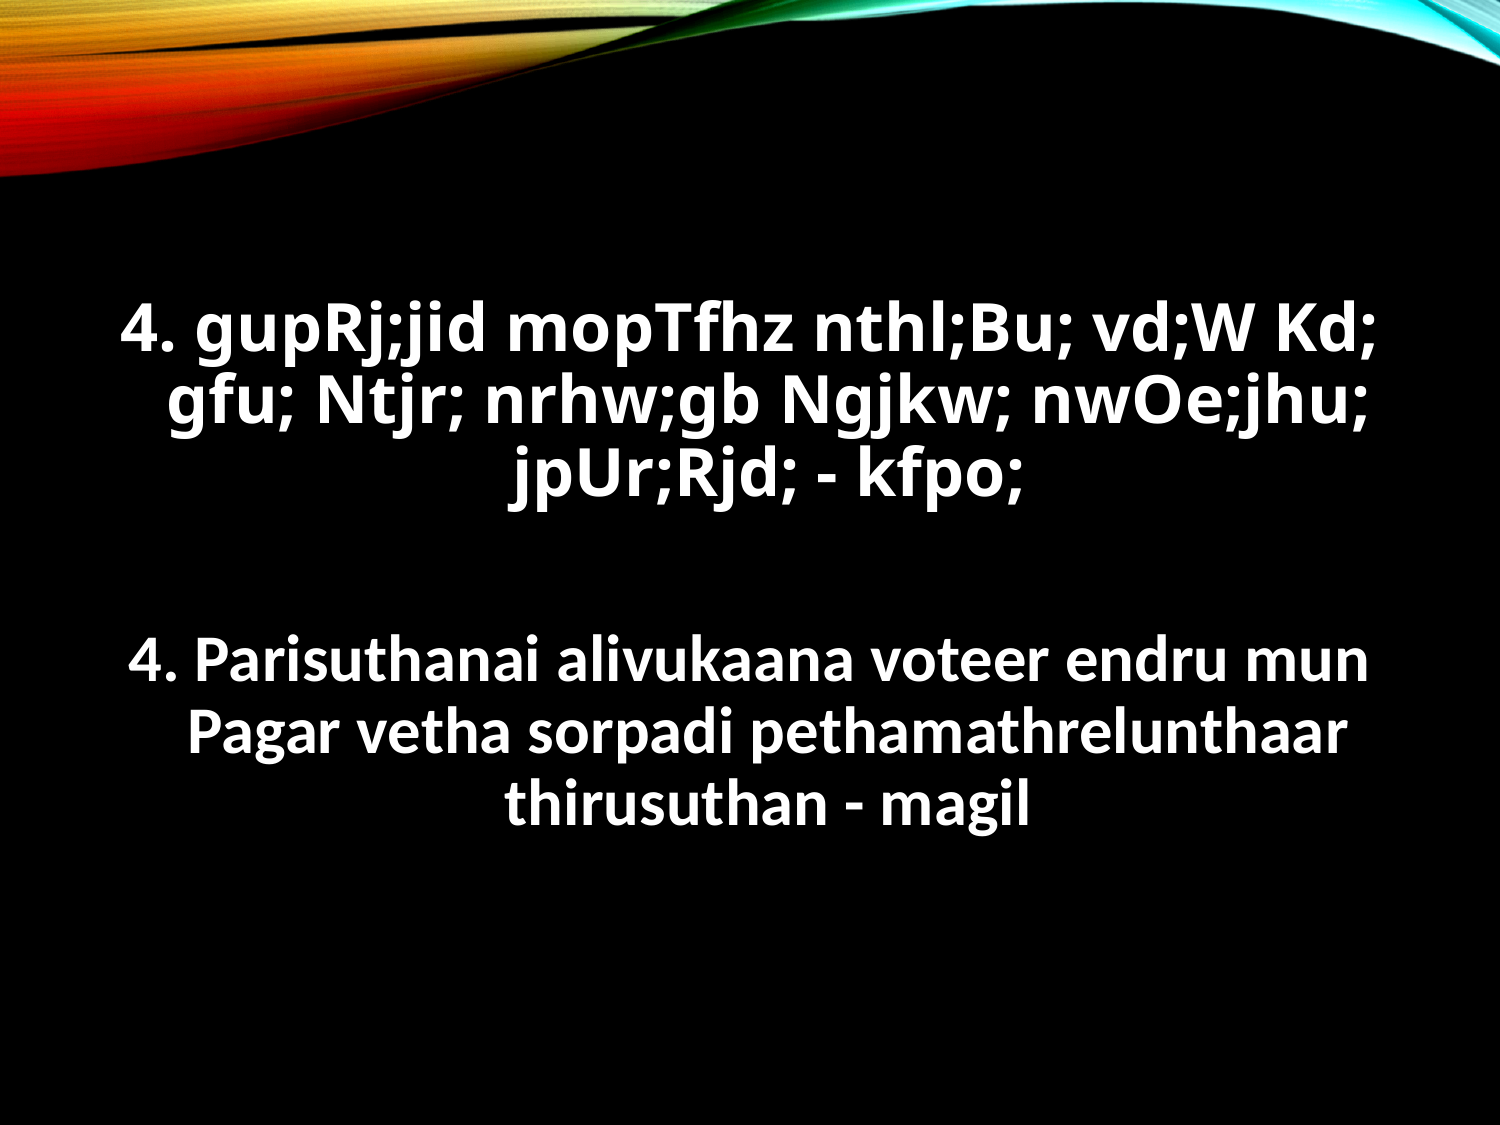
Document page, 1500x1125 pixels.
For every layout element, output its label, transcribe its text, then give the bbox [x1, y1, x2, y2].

list 4. gupRj;jid mopTfhz nthl;Bu; vd;W Kd; gfu; Ntjr; nrhw;gb Ngjkw; nwOe;jhu; jpUr;Rjd; - kfpo; 4. Parisuthanai alivukaana voteer endru mun Pagar vetha sorpadi pethamathrelunthaar thirusuthan - magil [0, 0, 1500, 1125]
